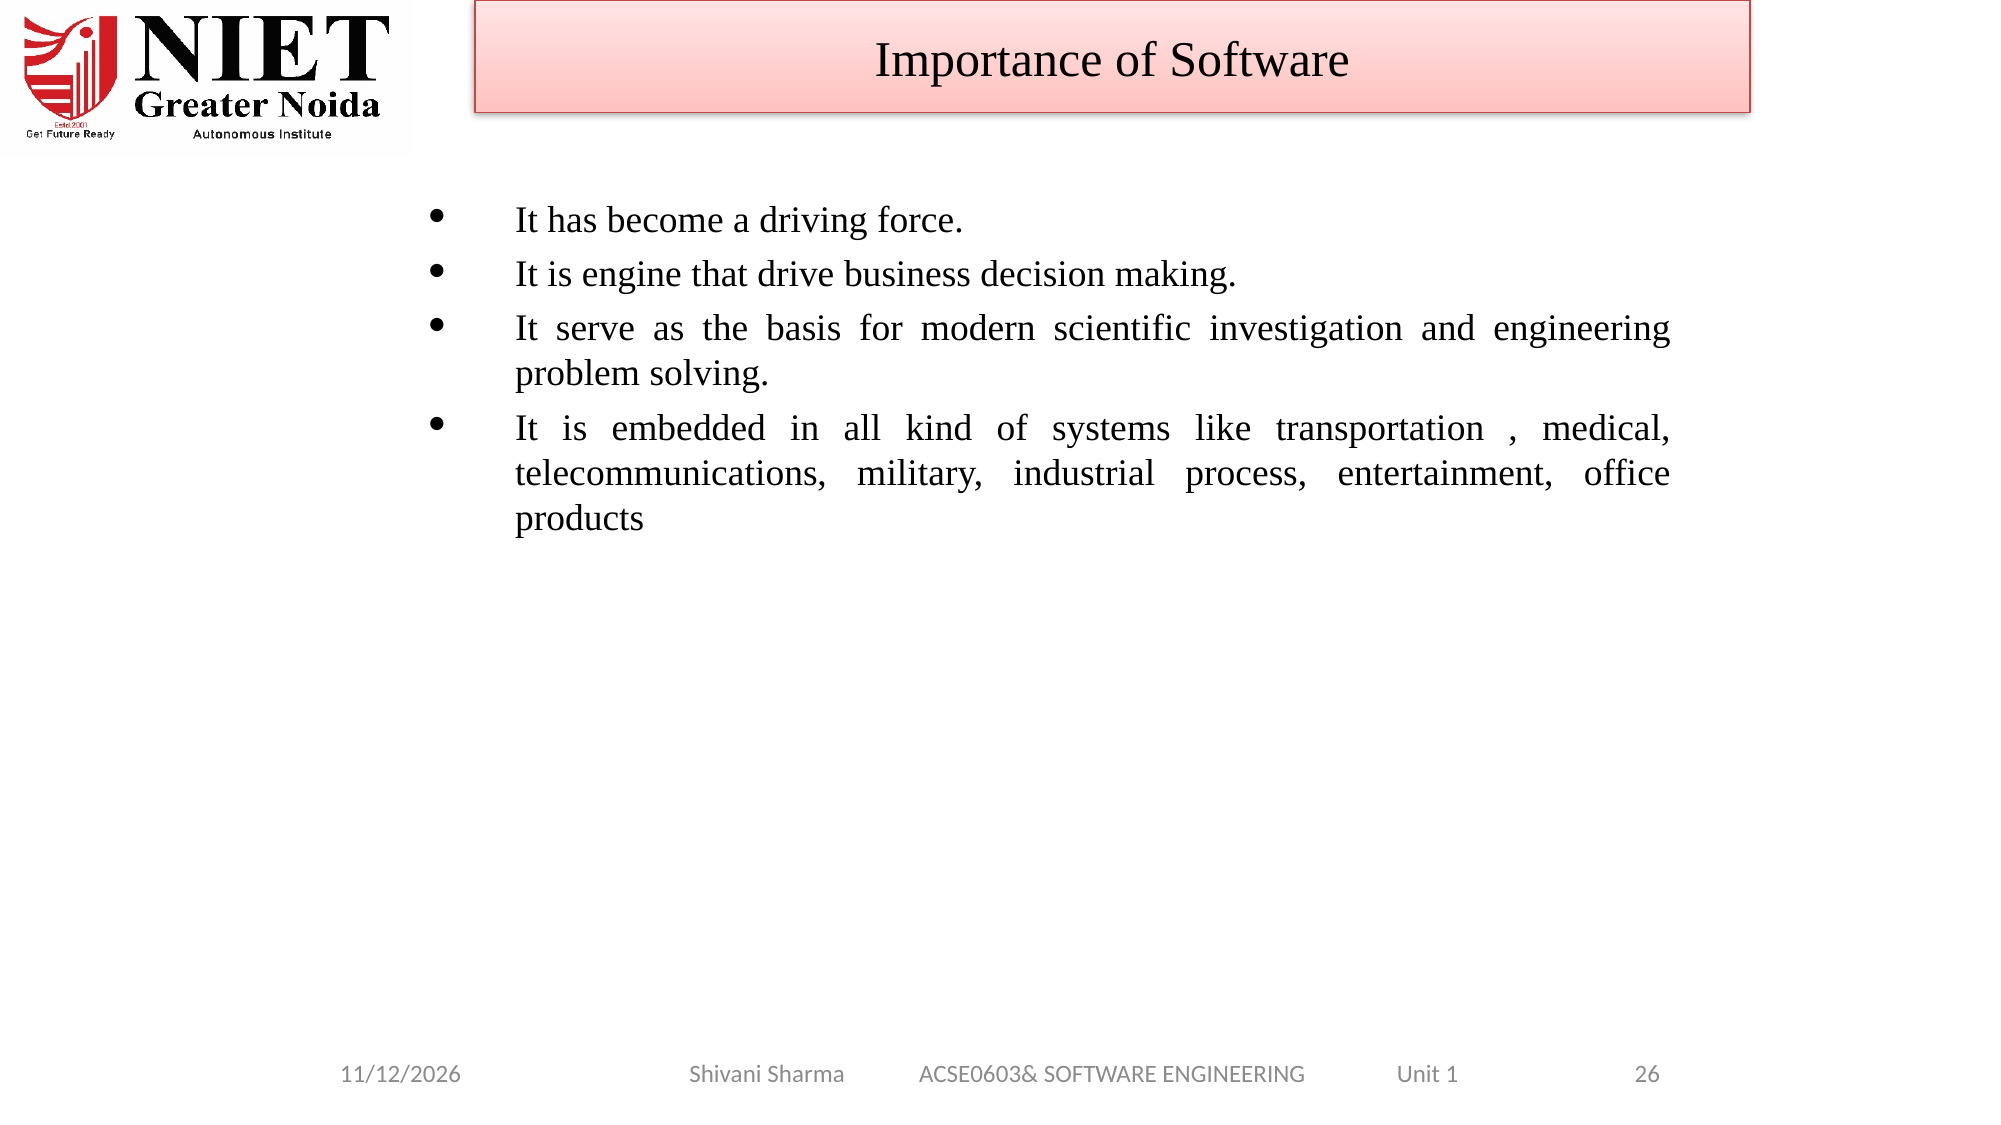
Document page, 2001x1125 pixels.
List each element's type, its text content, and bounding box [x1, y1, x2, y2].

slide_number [324, 1042, 662, 1103]
picture [0, 0, 413, 156]
list It has become a driving force. It is engine that drive business decision making. It serve as the basis for modern scientific investigation and engineering problem solving. It is embedded in all kind of systems like transportation , medical, telecommunications, military, industrial process, entertainment, office products [337, 187, 1688, 930]
footer Shivani Sharma ACSE0603& SOFTWARE ENGINEERING Unit 1 [662, 1042, 1325, 1103]
slide_number 26 [1325, 1042, 1675, 1103]
text_box Importance of Software [474, 0, 1751, 113]
